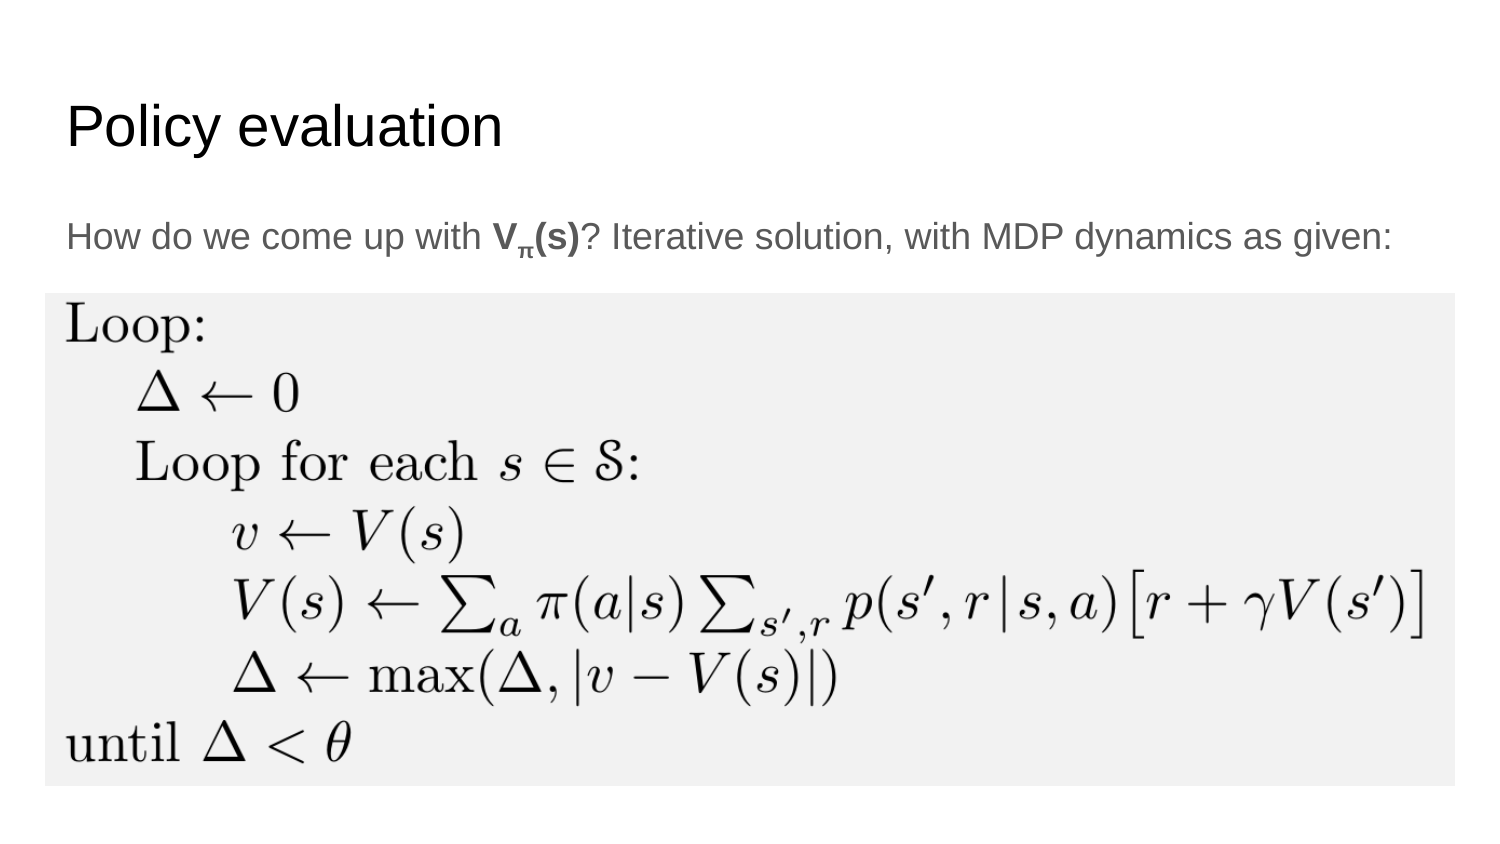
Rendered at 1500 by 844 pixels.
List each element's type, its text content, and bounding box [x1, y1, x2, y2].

picture [45, 293, 1455, 786]
title Policy evaluation [51, 72, 1449, 167]
list How do we come up with Vπ(s)? Iterative solution, with MDP dynamics as given: [51, 189, 1449, 292]
